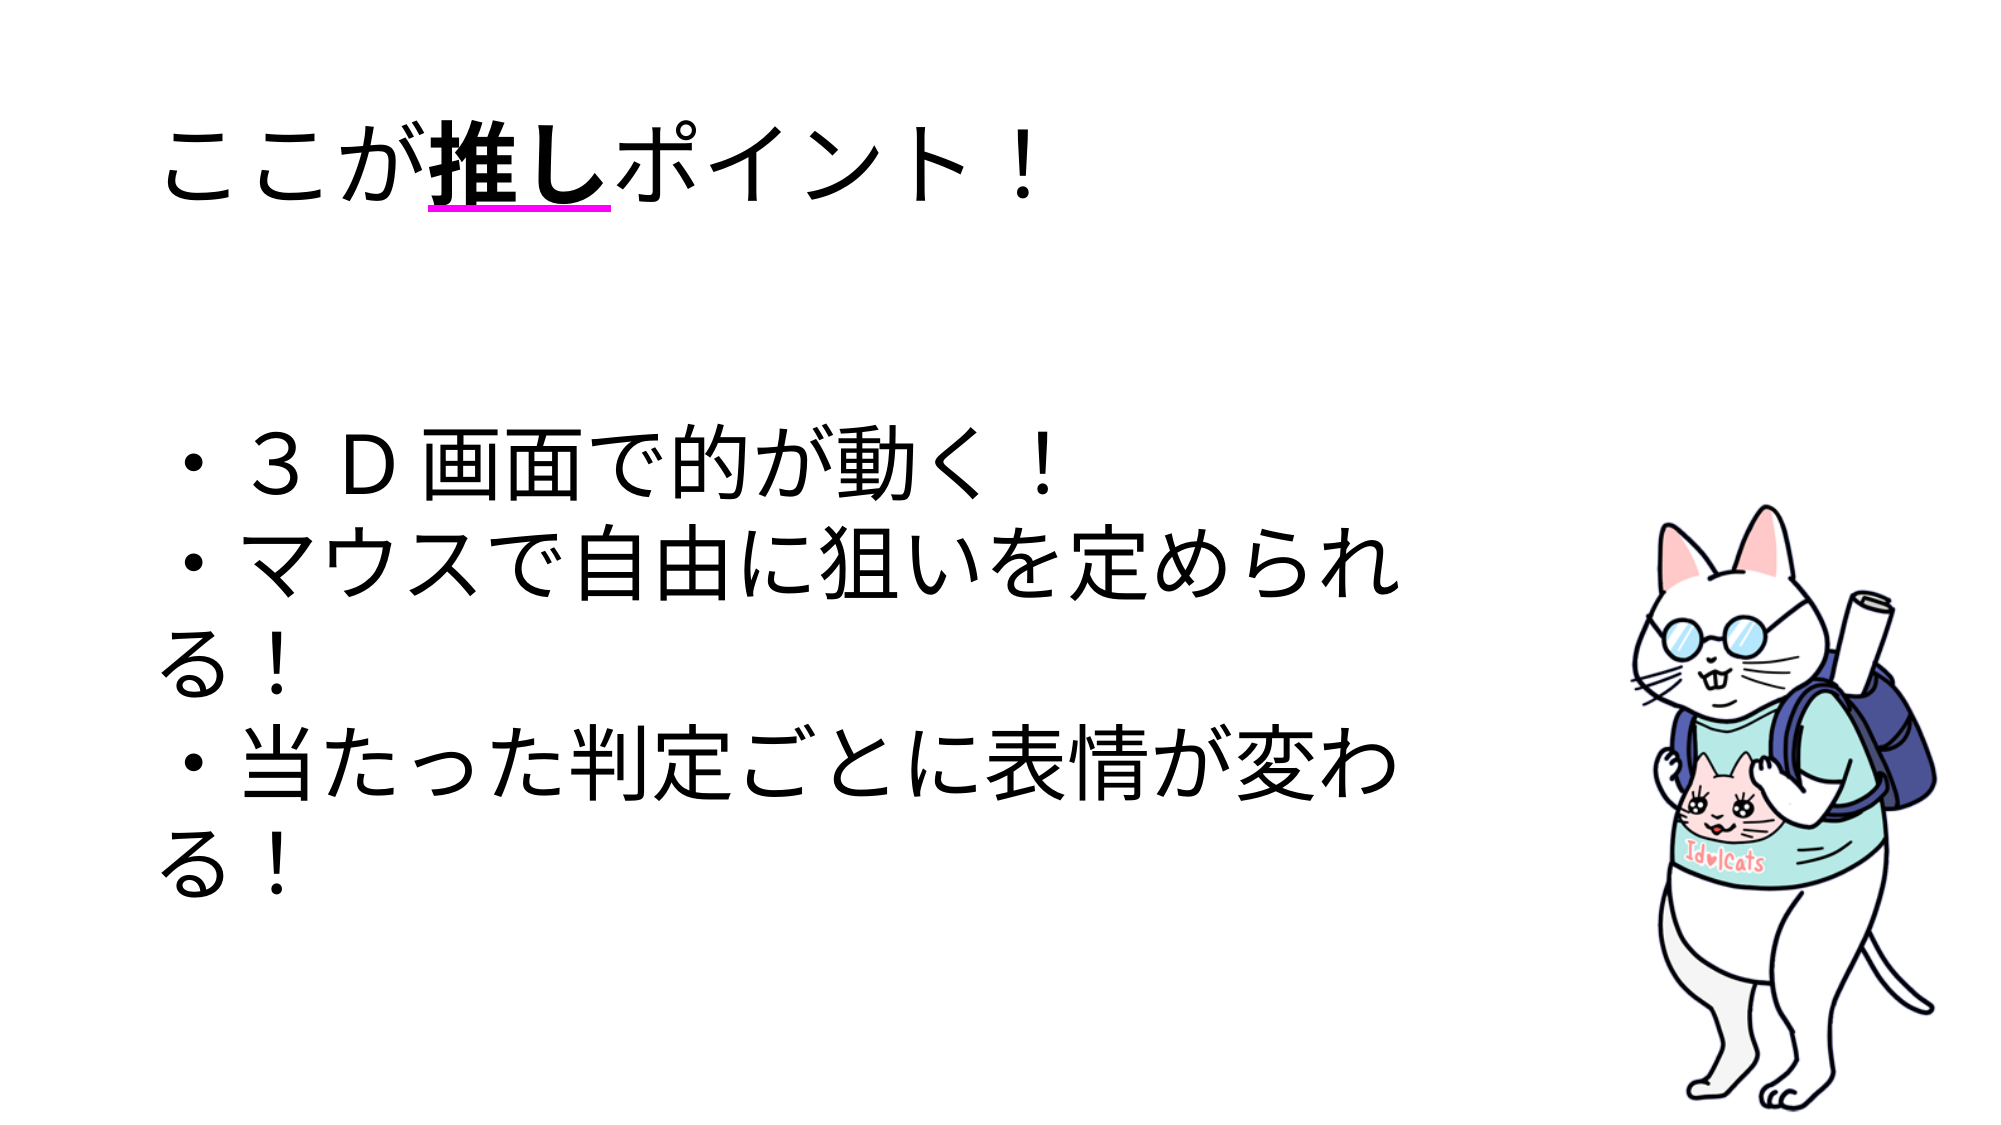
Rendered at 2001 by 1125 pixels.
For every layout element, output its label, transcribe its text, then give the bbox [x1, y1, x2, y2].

title ここが推しポイント！ [137, 59, 1863, 278]
text_box ・３D画面で的が動く！ ・マウスで自由に狙いを定められる！ ・当たった判定ごとに表情が変わる！ [137, 403, 1571, 919]
picture [1452, 495, 2000, 1125]
